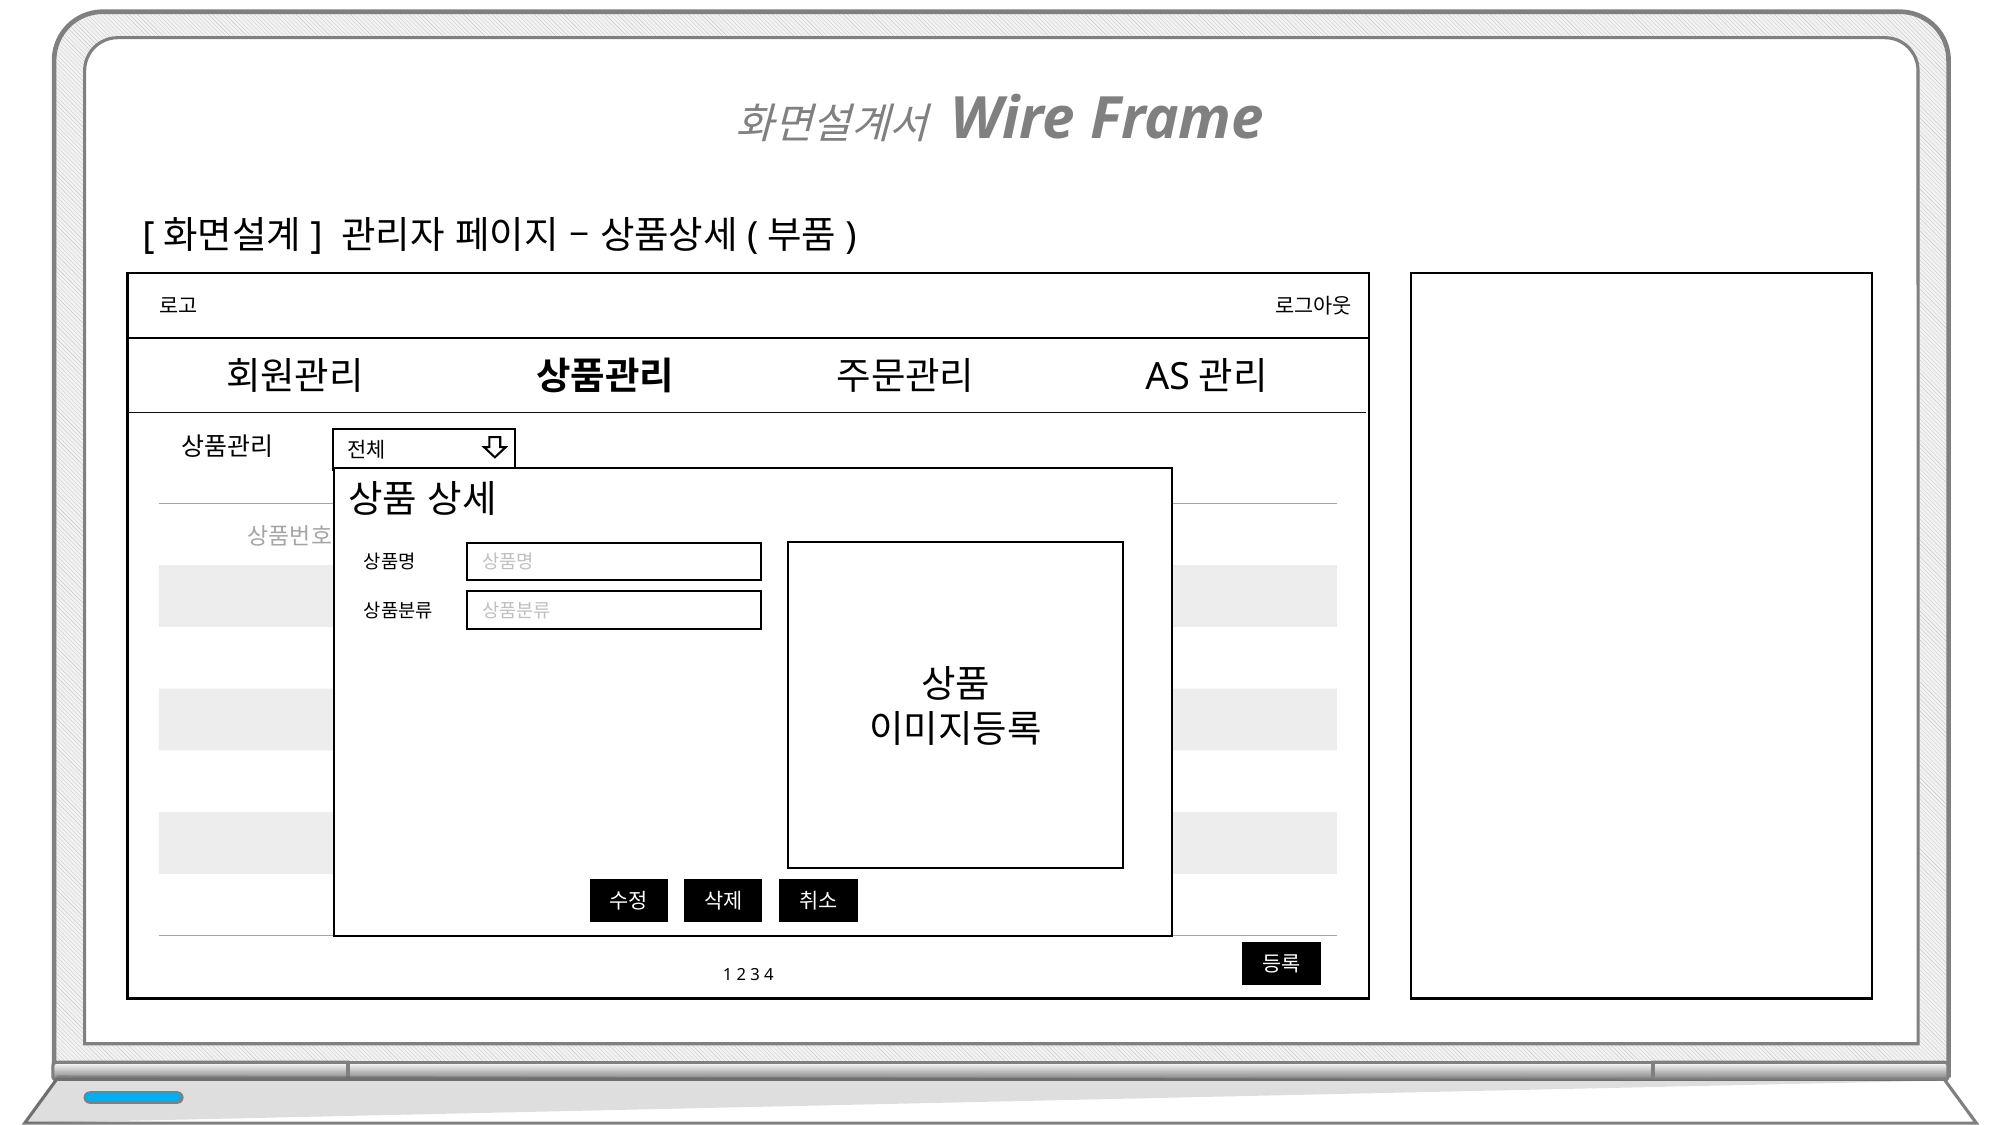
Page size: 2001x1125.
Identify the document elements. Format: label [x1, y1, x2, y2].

text_box [23, 11, 1977, 1124]
